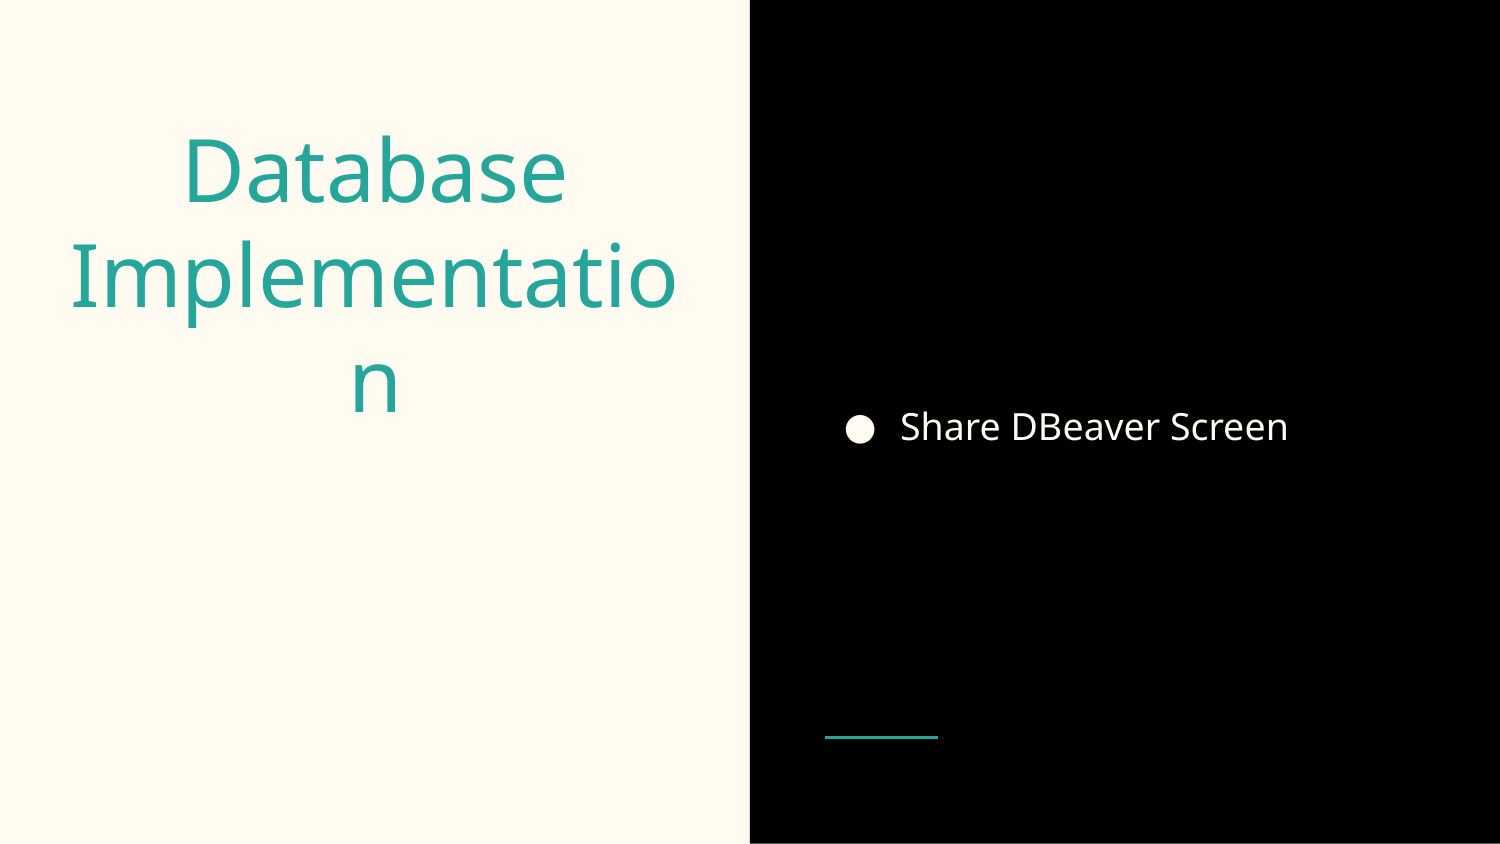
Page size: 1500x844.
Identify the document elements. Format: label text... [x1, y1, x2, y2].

list Share DBeaver Screen [810, 118, 1440, 725]
title Database Implementation [43, 226, 708, 446]
